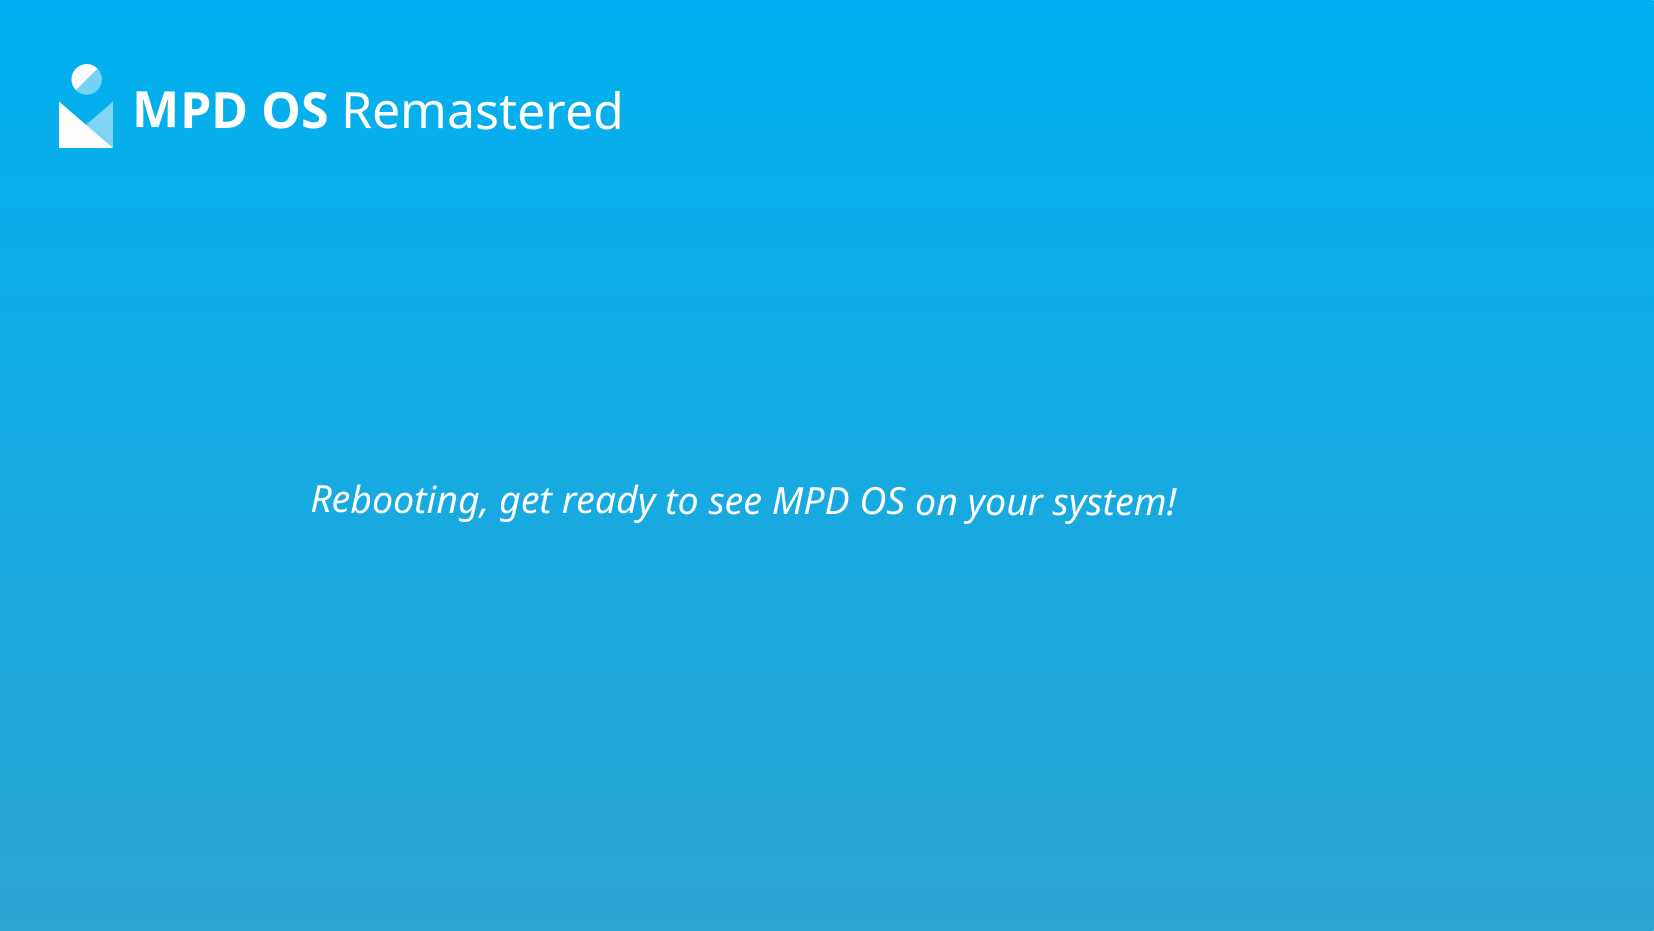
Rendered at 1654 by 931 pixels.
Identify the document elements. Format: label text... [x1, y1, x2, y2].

text_box Rebooting, get ready to see MPD OS on your system! [295, 468, 1329, 534]
text_box MPD OS Remastered [118, 70, 709, 149]
picture [60, 104, 112, 147]
picture [72, 65, 101, 94]
